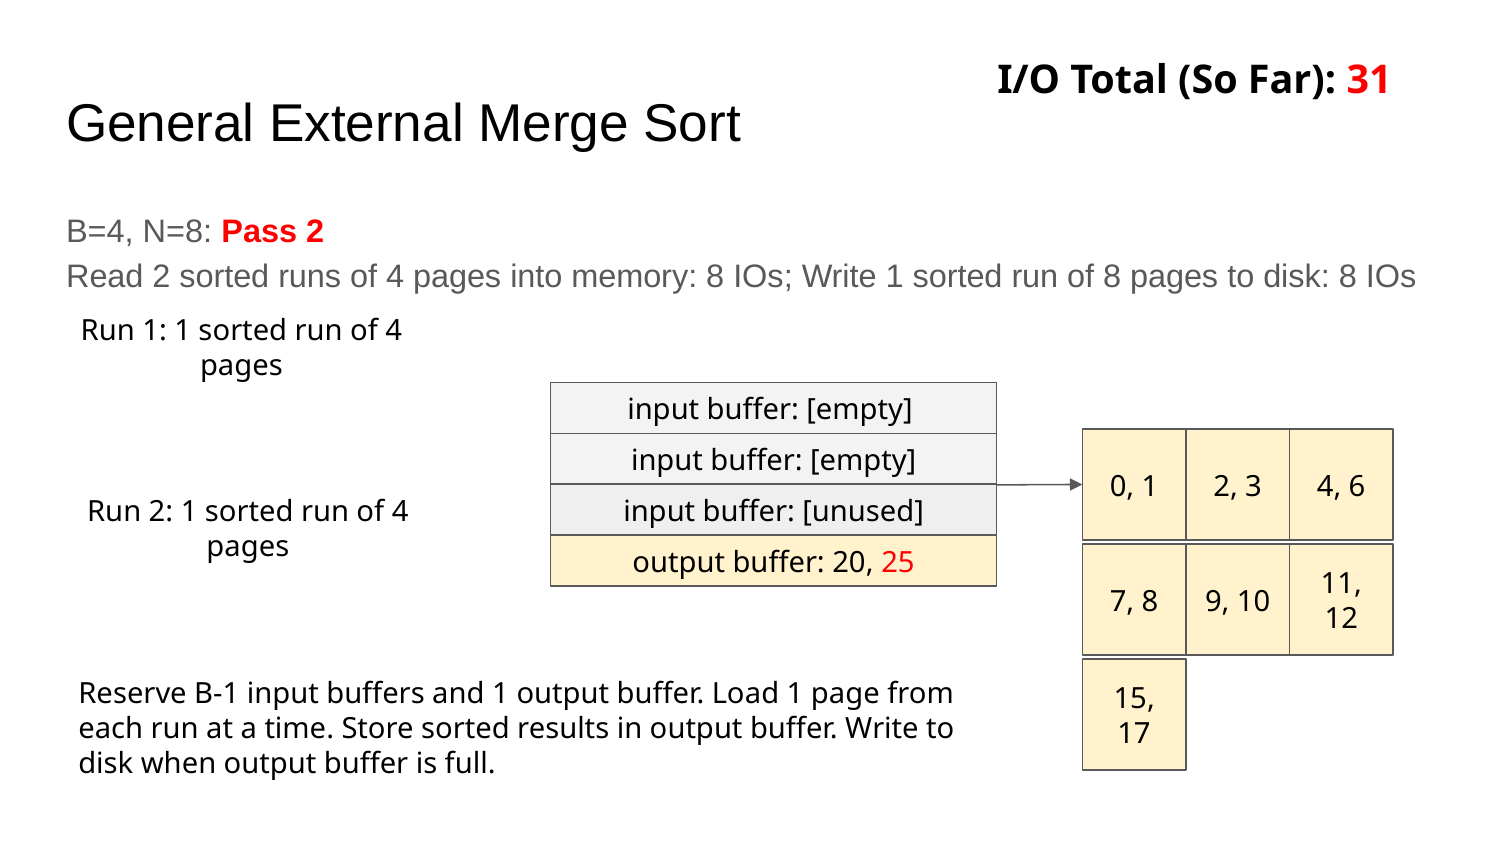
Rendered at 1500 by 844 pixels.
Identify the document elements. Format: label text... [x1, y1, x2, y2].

text_box Reserve B-1 input buffers and 1 output buffer. Load 1 page from each run at a time. Store sorted results in output buffer. Write to disk when output buffer is full. [63, 658, 1032, 819]
text_box 7, 8 [1082, 543, 1185, 655]
text_box 4, 6 [1289, 428, 1393, 540]
text_box input buffer: [unused] [550, 484, 997, 535]
text_box input buffer: [empty] [550, 382, 997, 433]
text_box 2, 3 [1185, 428, 1289, 540]
text_box 11, 12 [1289, 543, 1393, 655]
text_box Run 1: 1 sorted run of 4 pages [33, 296, 450, 348]
text_box 15, 17 [1082, 658, 1186, 770]
text_box input buffer: [empty] [550, 433, 997, 484]
list B=4, N=8: Pass 2 Read 2 sorted runs of 4 pages into memory: 8 IOs; Write 1 sorted run of 8 pages to disk: 8 IOs [51, 189, 1449, 310]
text_box 9, 10 [1185, 543, 1289, 655]
text_box output buffer: 20, 25 [550, 535, 997, 587]
text_box 0, 1 [1082, 428, 1185, 540]
text_box I/O Total (So Far): 31 [982, 39, 1445, 127]
title General External Merge Sort [51, 72, 1449, 167]
text_box Run 2: 1 sorted run of 4 pages [39, 477, 456, 529]
